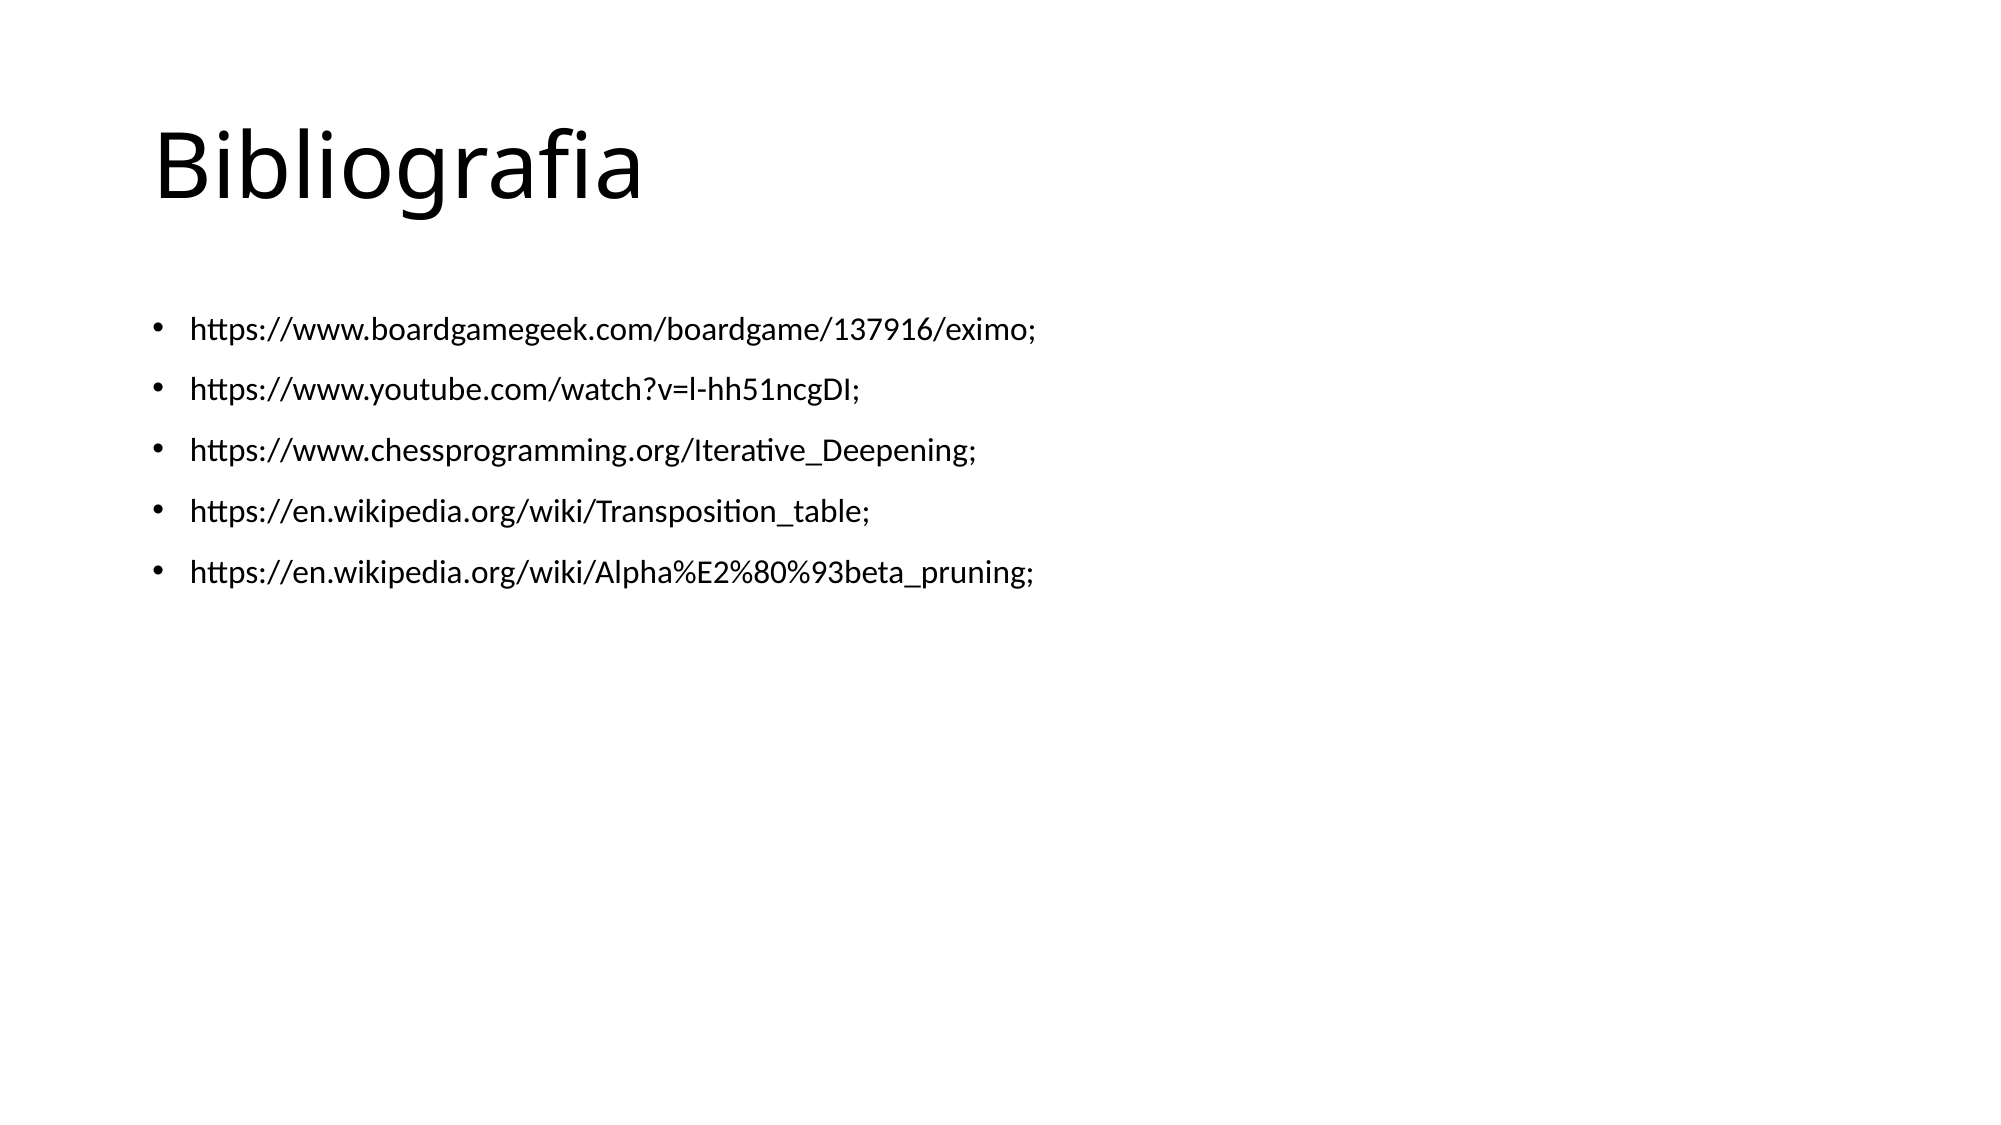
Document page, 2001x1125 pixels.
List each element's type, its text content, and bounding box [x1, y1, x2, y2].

title Bibliografia [137, 59, 1863, 278]
list https://www.boardgamegeek.com/boardgame/137916/eximo; https://www.youtube.com/watch?v=l-hh51ncgDI; https://www.chessprogramming.org/Iterative_Deepening; https://en.wikipedia.org/wiki/Transposition_table; https://en.wikipedia.org/wiki/Alpha%E2%80%93beta_pruning; [137, 299, 1863, 1014]
